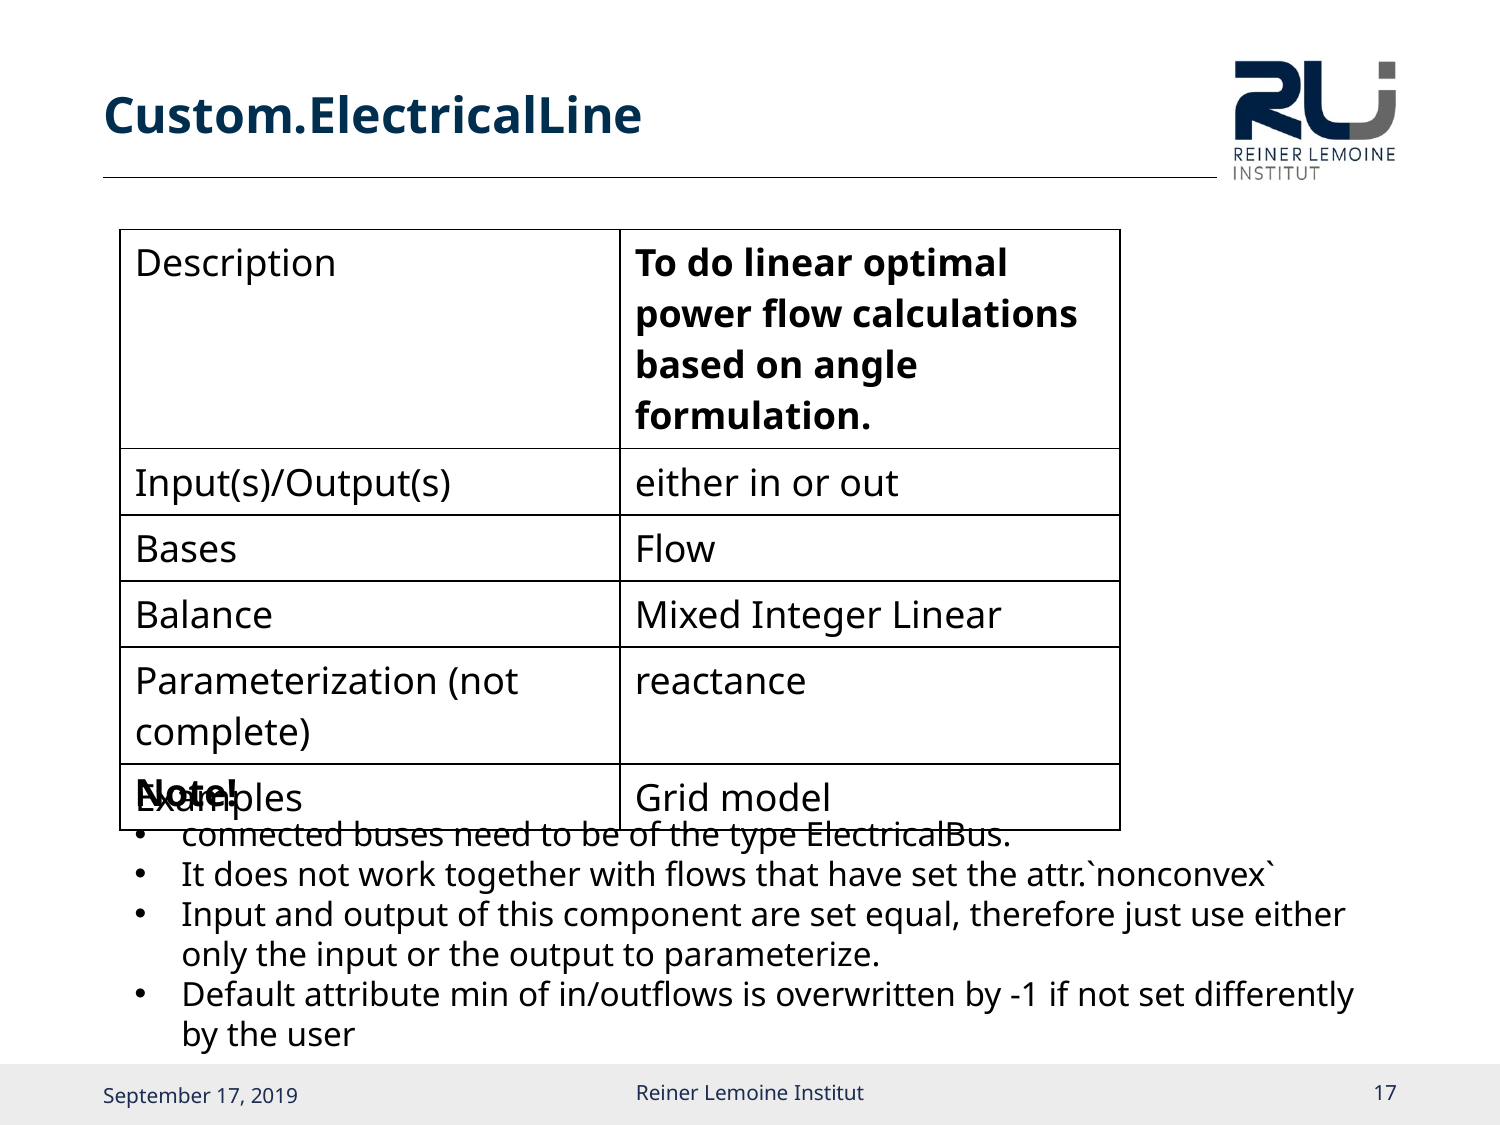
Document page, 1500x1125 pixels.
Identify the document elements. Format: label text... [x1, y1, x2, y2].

table_cell Flow [621, 516, 1119, 580]
table_cell Bases [121, 516, 619, 580]
slide_number 16 [1059, 1064, 1397, 1124]
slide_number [103, 1065, 441, 1125]
table_header To do linear optimal power flow calculations based on angle formulation. [621, 230, 1119, 448]
table_cell Parameterization (not complete) [121, 648, 619, 761]
table_cell Input(s)/Output(s) [121, 449, 619, 514]
table_cell either in or out [621, 449, 1119, 514]
table_cell Mixed Integer Linear [621, 582, 1119, 646]
picture [1233, 60, 1397, 181]
footer Reiner Lemoine Institut [496, 1064, 1004, 1124]
title Custom.ElectricalLine [103, 57, 1218, 177]
table_cell Balance [121, 582, 619, 646]
table_cell reactance [621, 648, 1119, 761]
table_header Description [121, 230, 619, 448]
text_box Note! connected buses need to be of the type ElectricalBus. It does not work together with flows that have set the attr.`nonconvex` Input and output of this component are set equal, therefore just use either only the input or the output to parameterize. Default attribute min of in/outflows is overwritten by -1 if not set differently by the user [119, 761, 1378, 1061]
